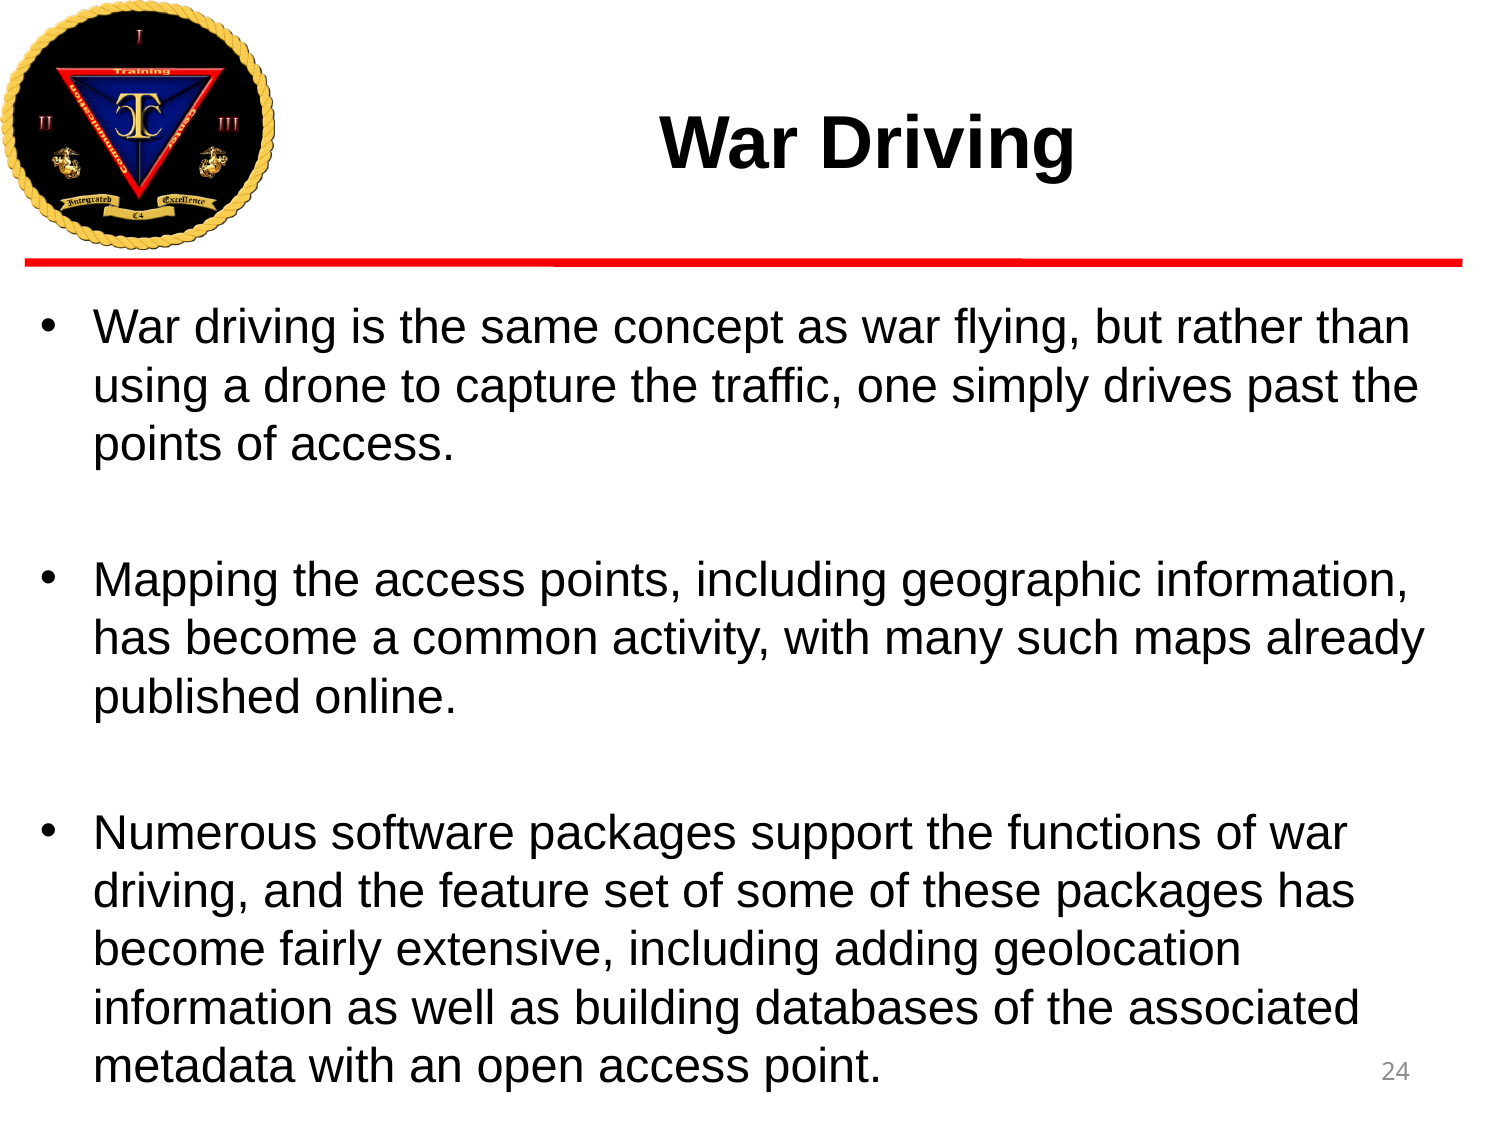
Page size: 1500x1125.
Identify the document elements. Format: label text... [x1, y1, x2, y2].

slide_number 24 [1074, 1042, 1425, 1103]
list War driving is the same concept as war flying, but rather than using a drone to capture the traffic, one simply drives past the points of access. Mapping the access points, including geographic information, has become a common activity, with many such maps already published online. Numerous software packages support the functions of war driving, and the feature set of some of these packages has become fairly extensive, including adding geolocation information as well as building databases of the associated metadata with an open access point. [24, 287, 1463, 1103]
title War Driving [274, 44, 1463, 233]
picture [0, 0, 275, 250]
